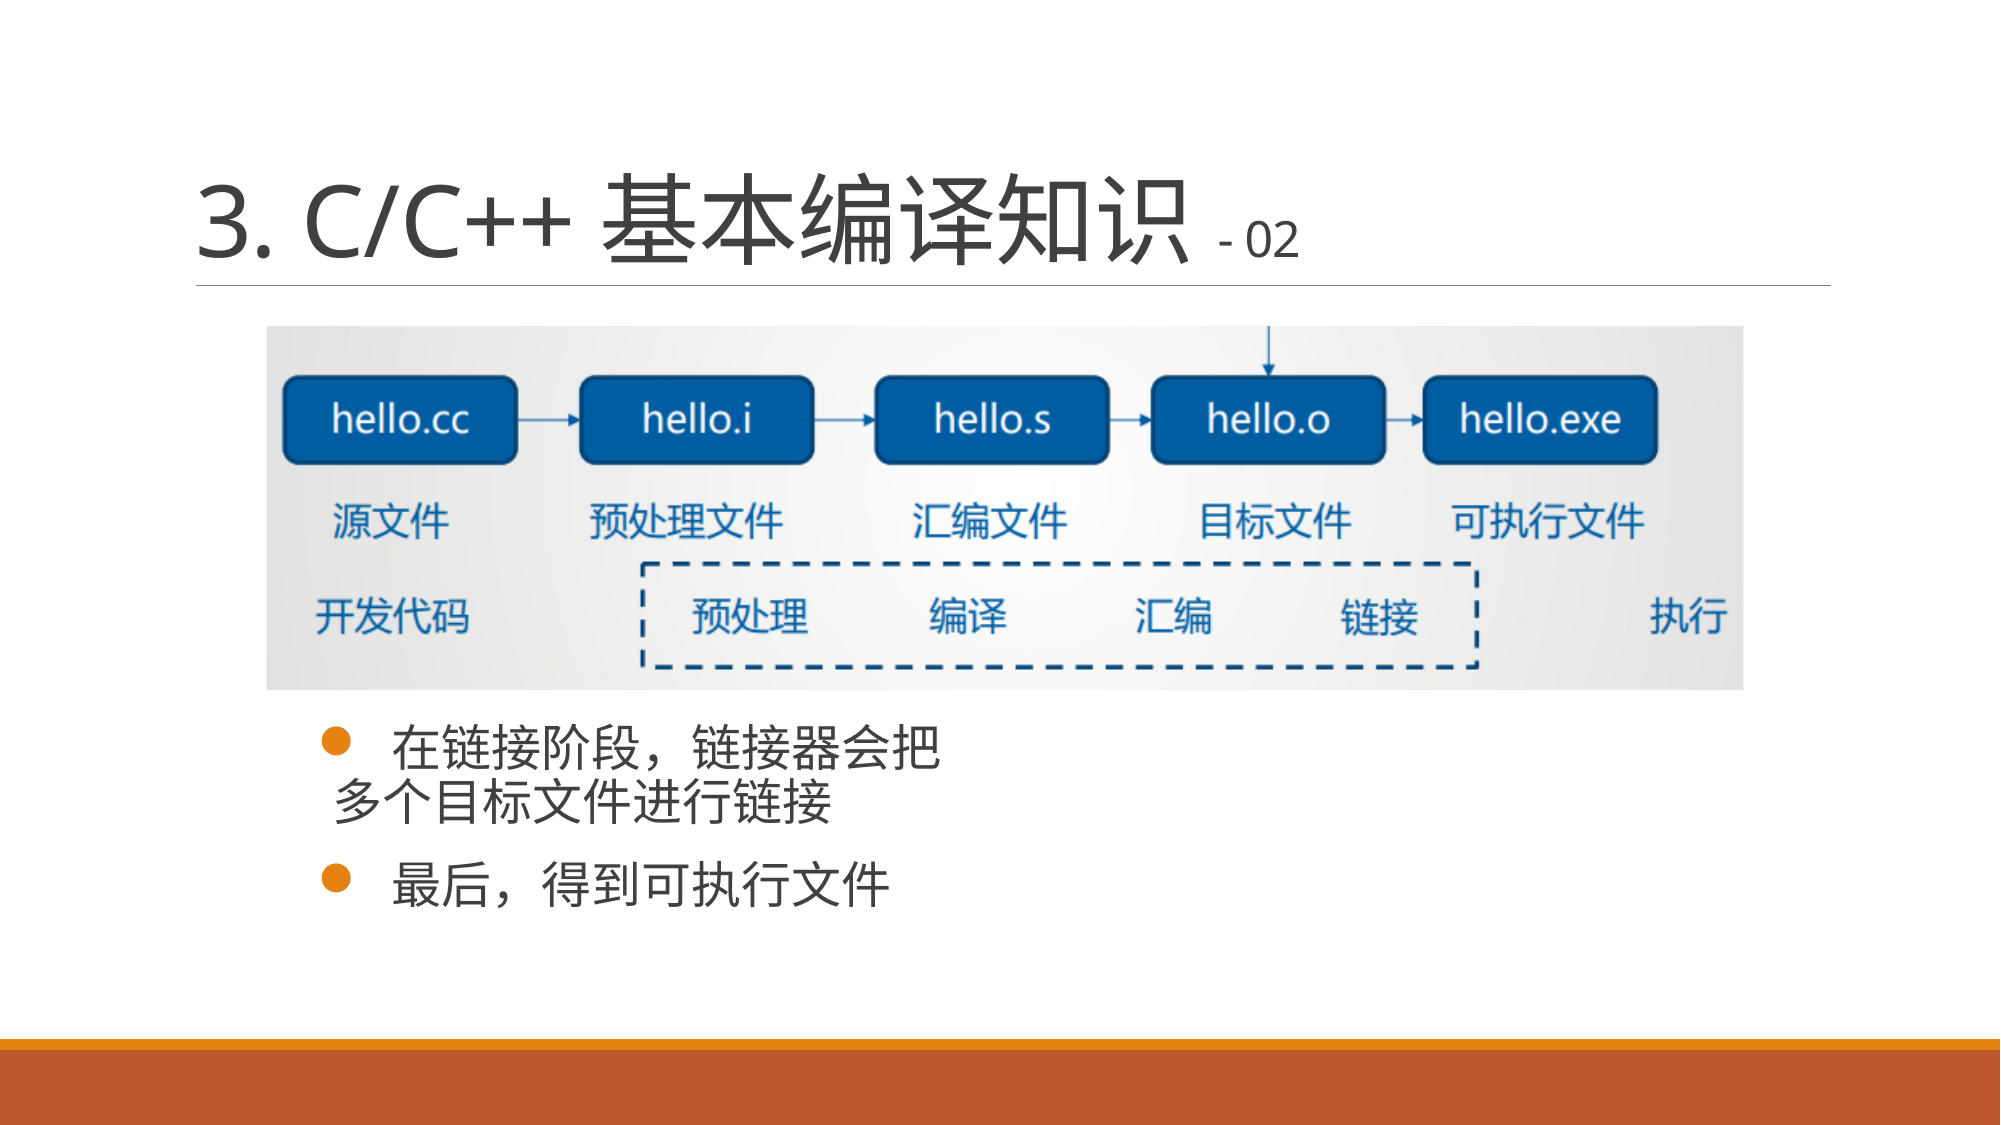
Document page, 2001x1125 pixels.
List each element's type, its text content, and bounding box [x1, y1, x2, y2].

title 3. C/C++基本编译知识 - 02 [180, 47, 1830, 285]
picture [265, 325, 1744, 691]
list 在链接阶段，链接器会把多个目标文件进行链接 最后，得到可执行文件 [317, 715, 973, 1000]
